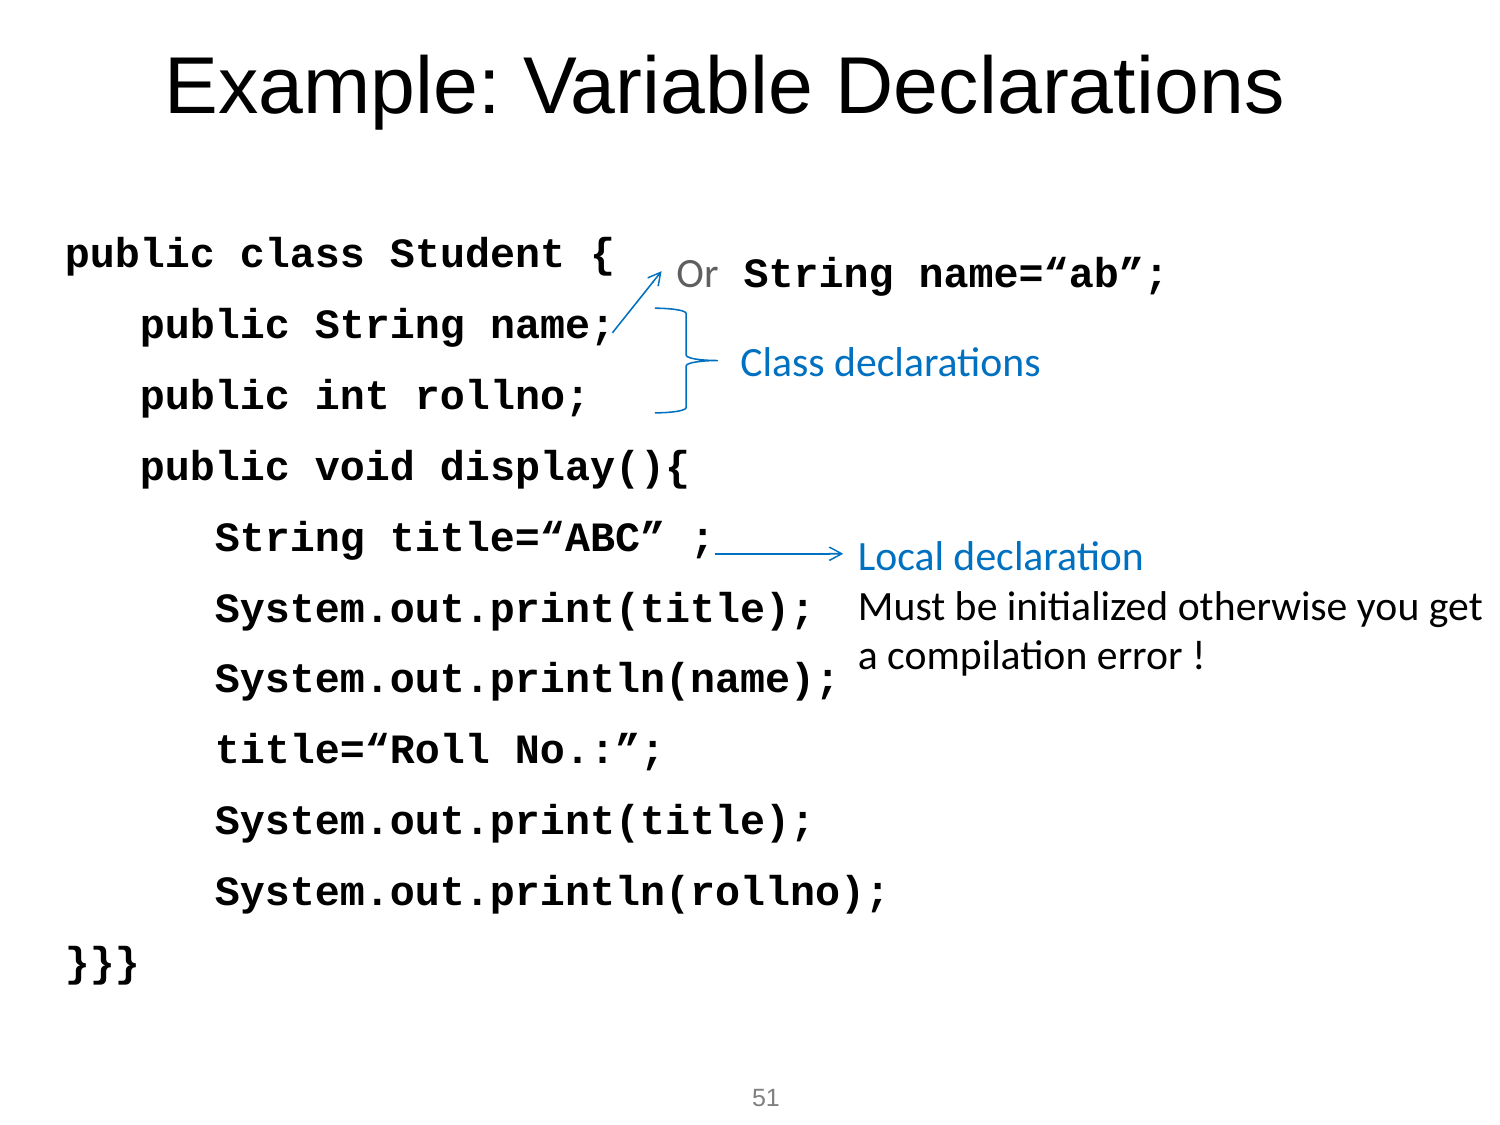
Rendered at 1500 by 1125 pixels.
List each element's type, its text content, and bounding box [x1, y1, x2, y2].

text_box Class declarations [725, 327, 1205, 393]
text_box [654, 307, 719, 414]
title Example: Variable Declarations [50, 24, 1401, 138]
text_box Or String name=“ab”; [661, 238, 1184, 304]
text_box public class Student { public String name; public int rollno; public void display(){ String title=“ABC” ; System.out.print(title); System.out.println(name); title=“Roll No.:”; System.out.print(title); System.out.println(rollno); }}} [50, 218, 1111, 993]
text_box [612, 271, 656, 333]
text_box Local declaration Must be initialized otherwise you get a compilation error ! [843, 520, 1500, 686]
text_box 51 [737, 1074, 875, 1125]
